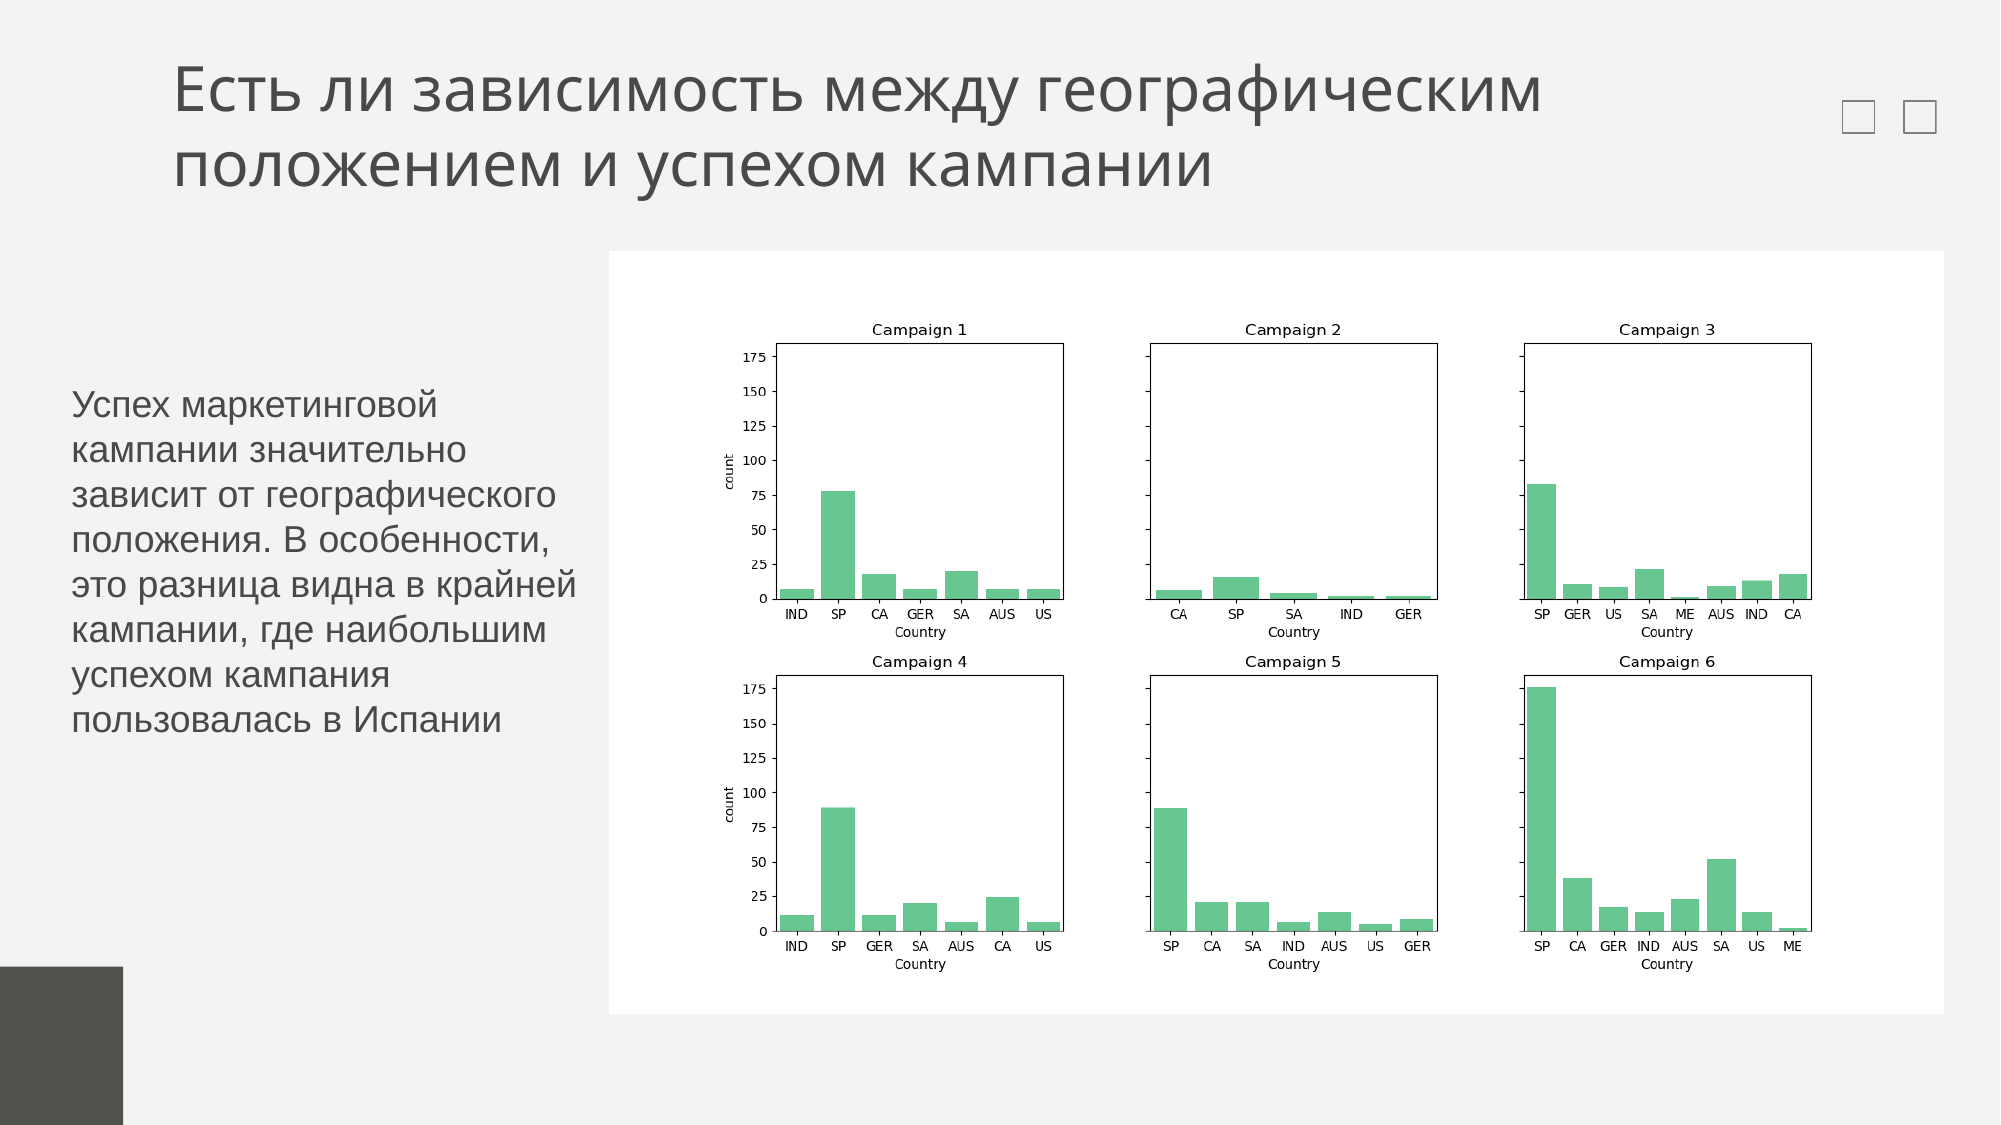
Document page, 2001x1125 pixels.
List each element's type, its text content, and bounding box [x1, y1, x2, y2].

picture [609, 251, 1944, 1014]
title Есть ли зависимость между географическим положением и успехом кампании [157, 34, 1843, 160]
text_box Успех маркетинговой кампании значительно зависит от географического положения. В особенности, это разница видна в крайней кампании, где наибольшим успехом кампания пользовалась в Испании [56, 373, 595, 748]
